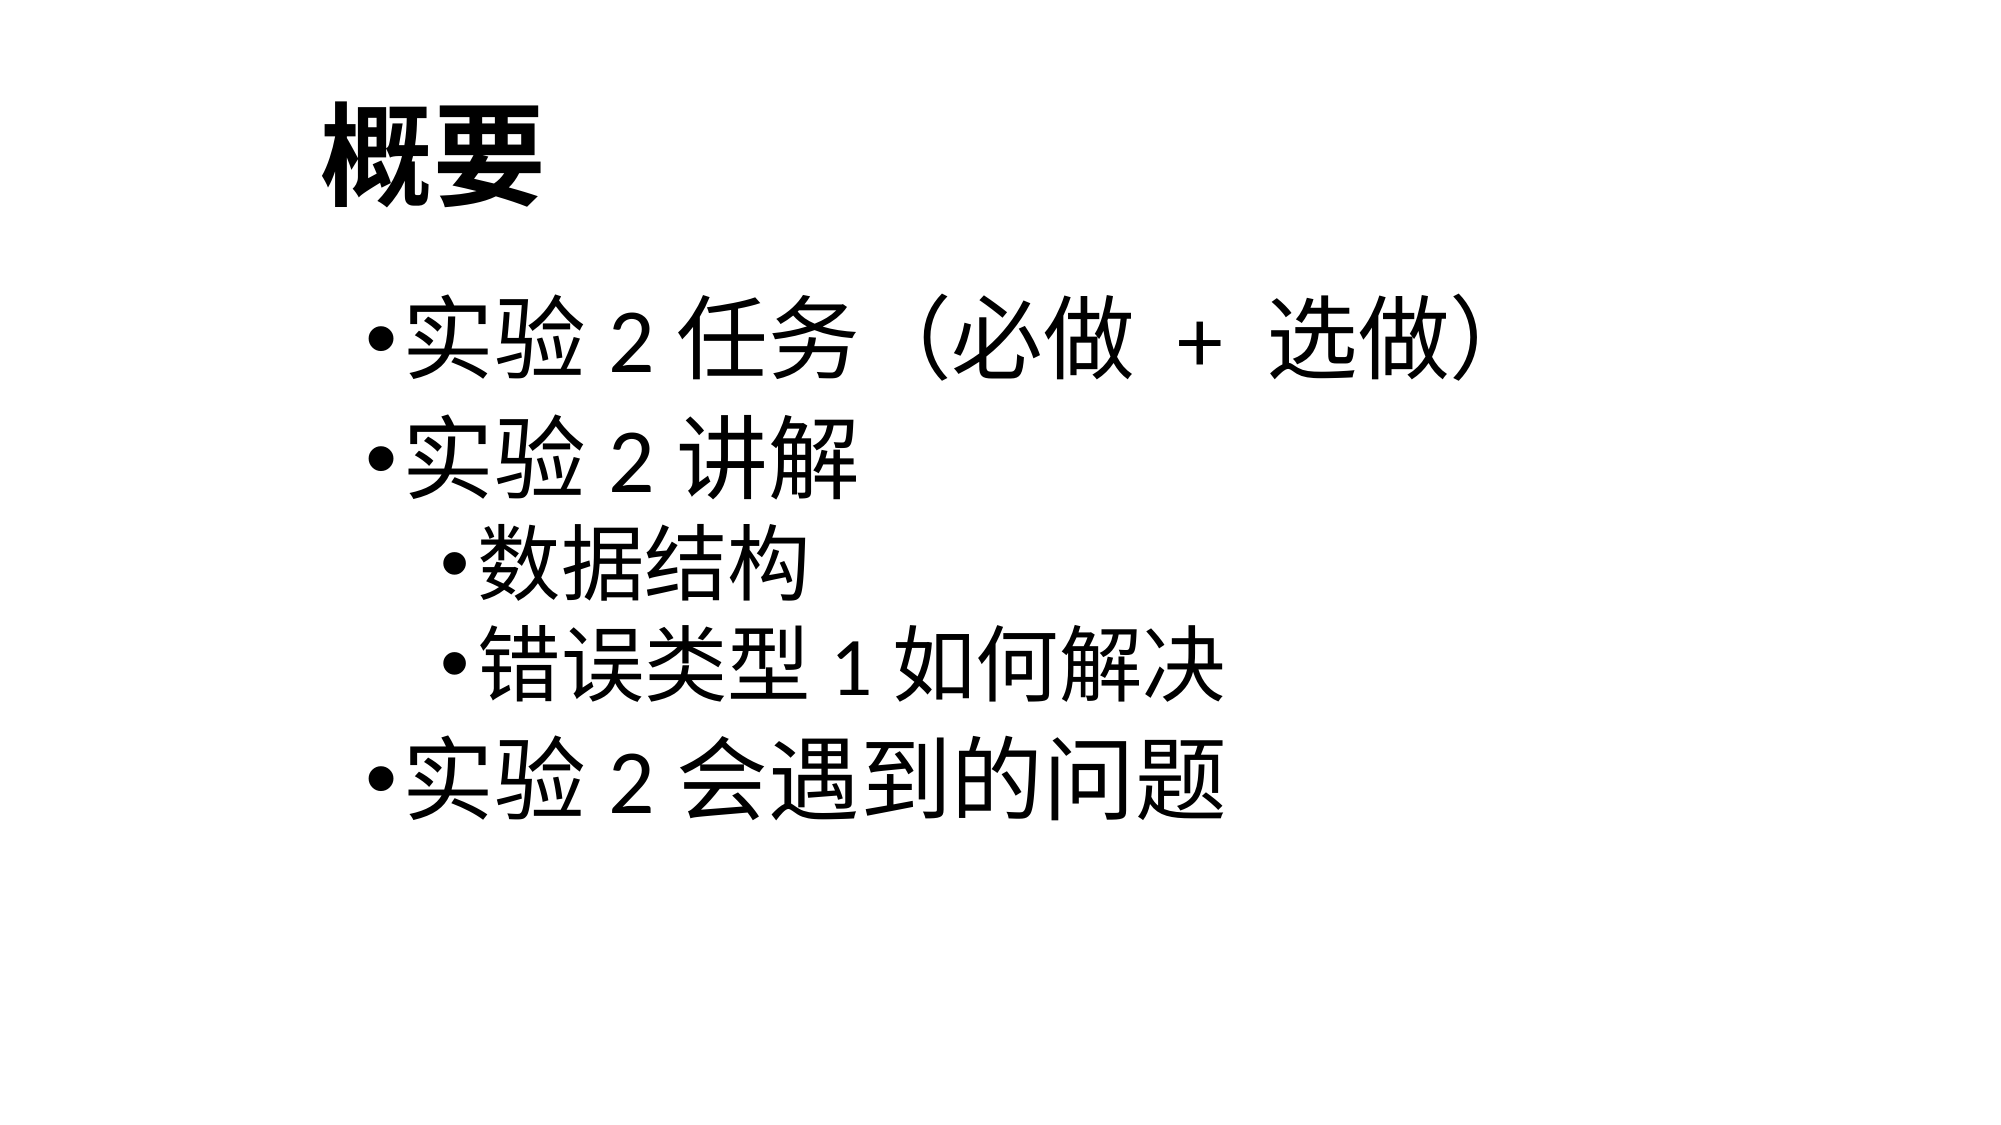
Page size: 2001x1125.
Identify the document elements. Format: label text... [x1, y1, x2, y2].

list 实验2任务（必做 + 选做） 实验2讲解 数据结构 错误类型1如何解决 实验2会遇到的问题 [350, 286, 1611, 1125]
title 概要 [305, 67, 1656, 255]
